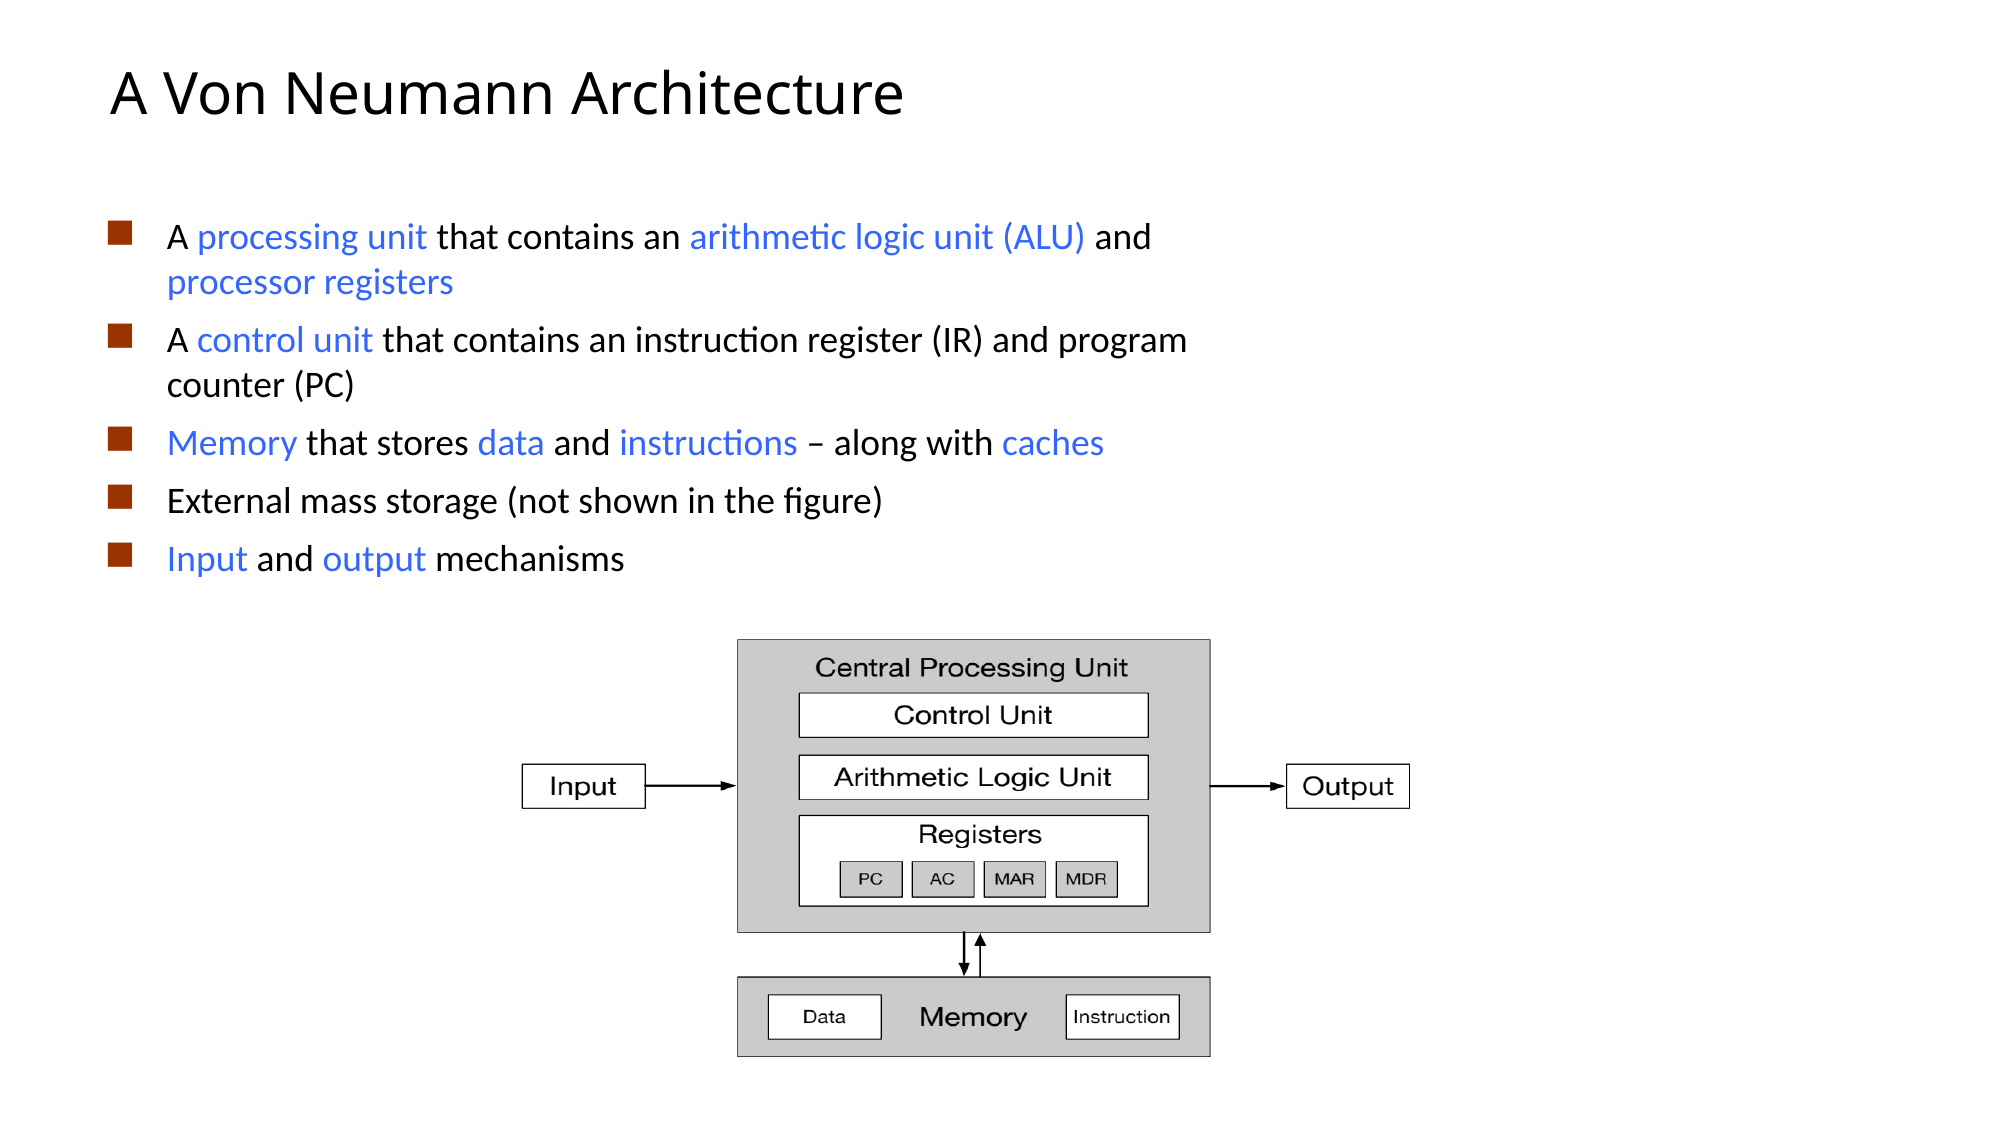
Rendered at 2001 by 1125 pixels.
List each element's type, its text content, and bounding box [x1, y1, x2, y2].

picture [519, 637, 1410, 1057]
title A Von Neumann Architecture [95, 48, 1317, 144]
text_box A processing unit that contains an arithmetic logic unit (ALU) and processor registers A control unit that contains an instruction register (IR) and program counter (PC) Memory that stores data and instructions – along with caches External mass storage (not shown in the figure) Input and output mechanisms [95, 204, 1304, 644]
